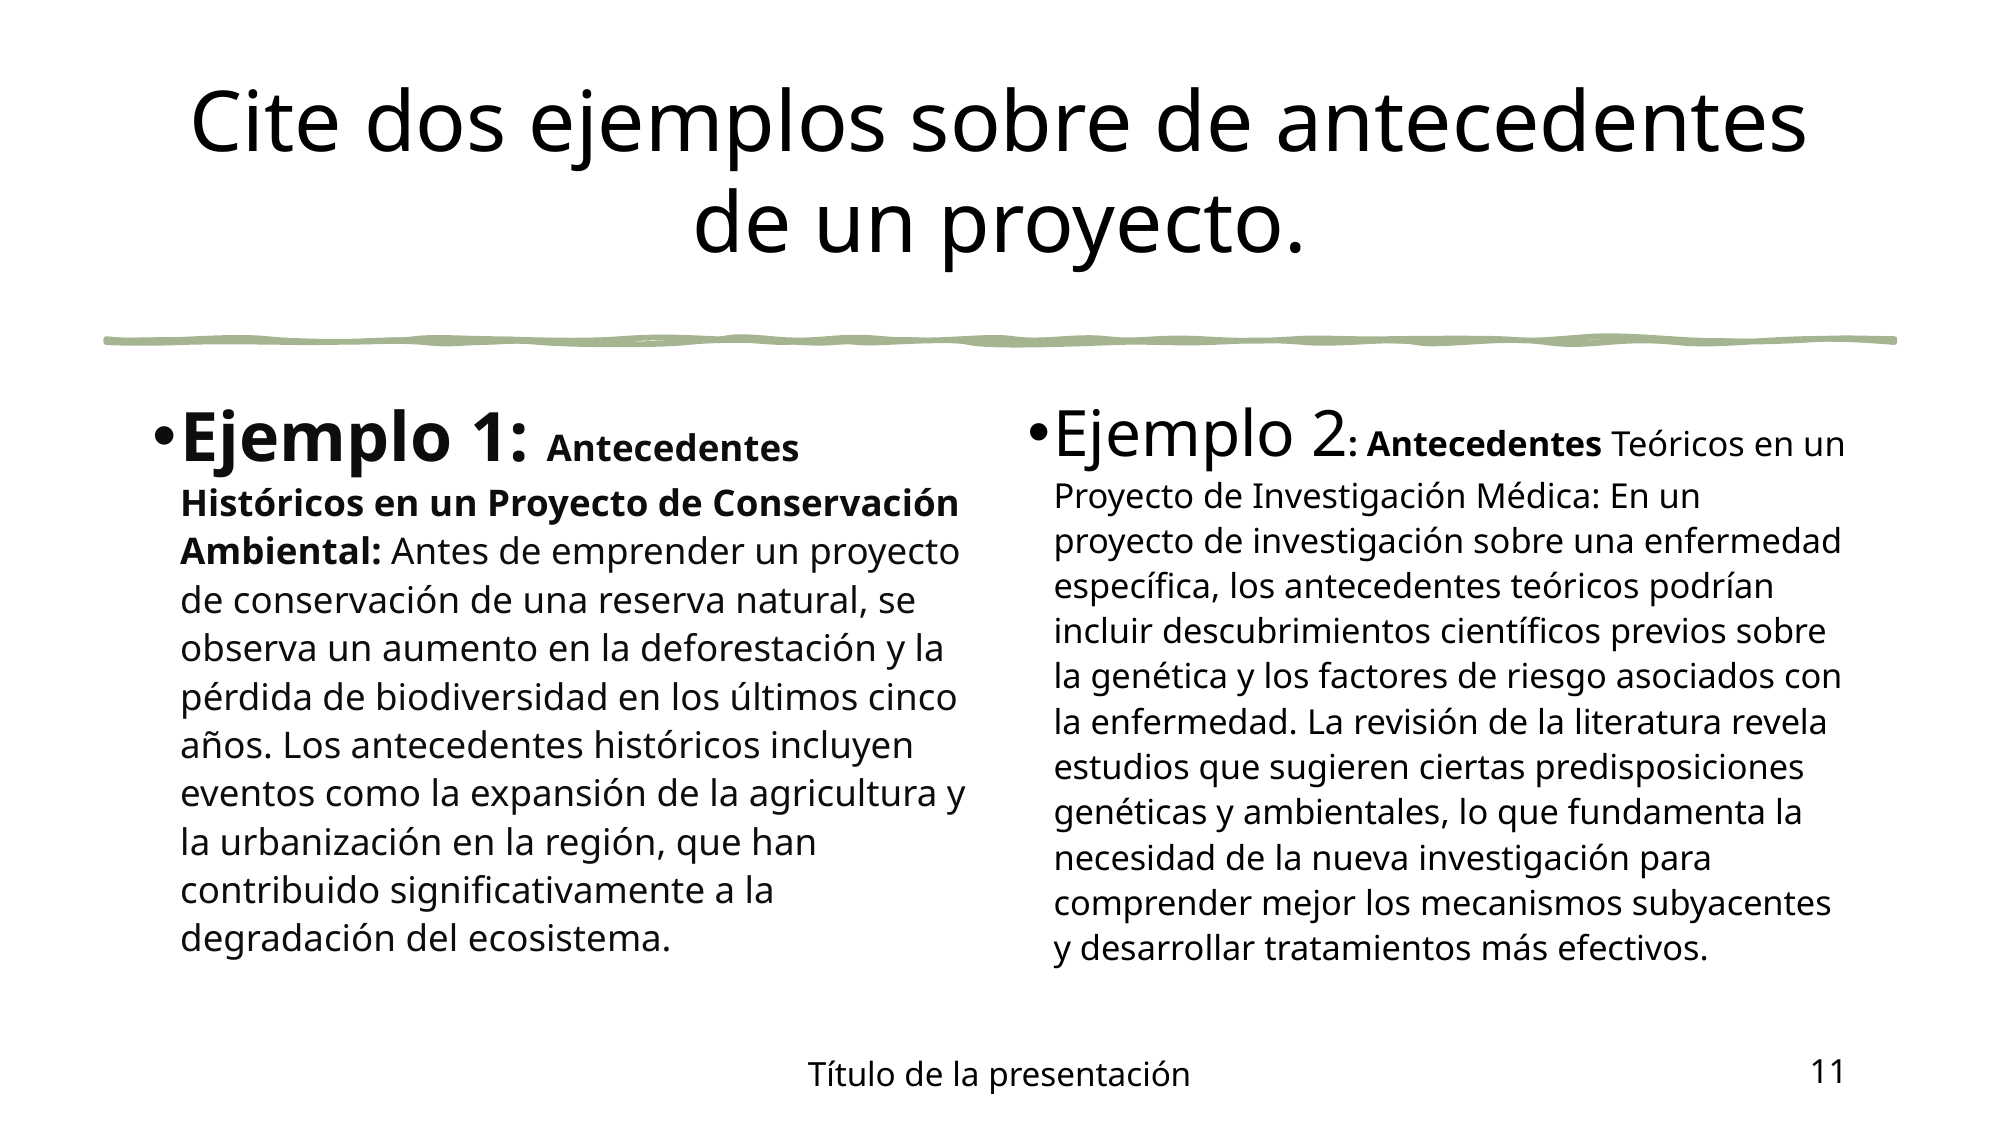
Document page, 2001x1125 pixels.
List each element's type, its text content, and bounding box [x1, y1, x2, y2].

list Ejemplo 1: Antecedentes Históricos en un Proyecto de Conservación Ambiental: Antes de emprender un proyecto de conservación de una reserva natural, se observa un aumento en la deforestación y la pérdida de biodiversidad en los últimos cinco años. Los antecedentes históricos incluyen eventos como la expansión de la agricultura y la urbanización en la región, que han contribuido significativamente a la degradación del ecosistema. [137, 378, 988, 1014]
title Cite dos ejemplos sobre de antecedentes de un proyecto. [137, 59, 1863, 278]
slide_number 11 [1412, 1042, 1863, 1103]
list Ejemplo 2: Antecedentes Teóricos en un Proyecto de Investigación Médica: En un proyecto de investigación sobre una enfermedad específica, los antecedentes teóricos podrían incluir descubrimientos científicos previos sobre la genética y los factores de riesgo asociados con la enfermedad. La revisión de la literatura revela estudios que sugieren ciertas predisposiciones genéticas y ambientales, lo que fundamenta la necesidad de la nueva investigación para comprender mejor los mecanismos subyacentes y desarrollar tratamientos más efectivos. [1012, 378, 1863, 1014]
footer Título de la presentación [662, 1042, 1338, 1103]
